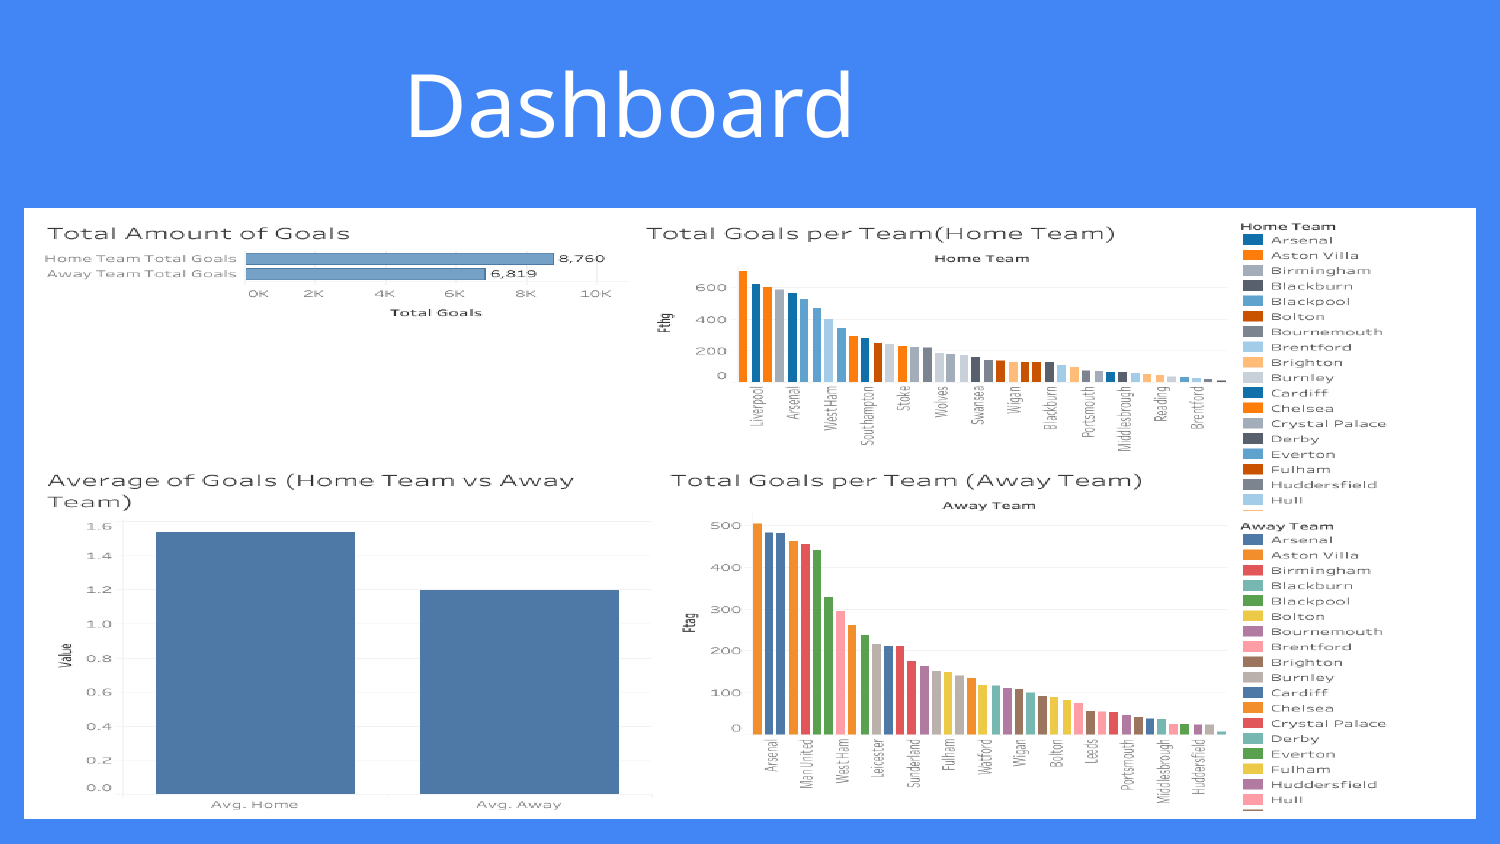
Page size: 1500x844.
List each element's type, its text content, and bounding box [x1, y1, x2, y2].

picture [24, 208, 1476, 819]
title Dashboard [388, 22, 994, 184]
